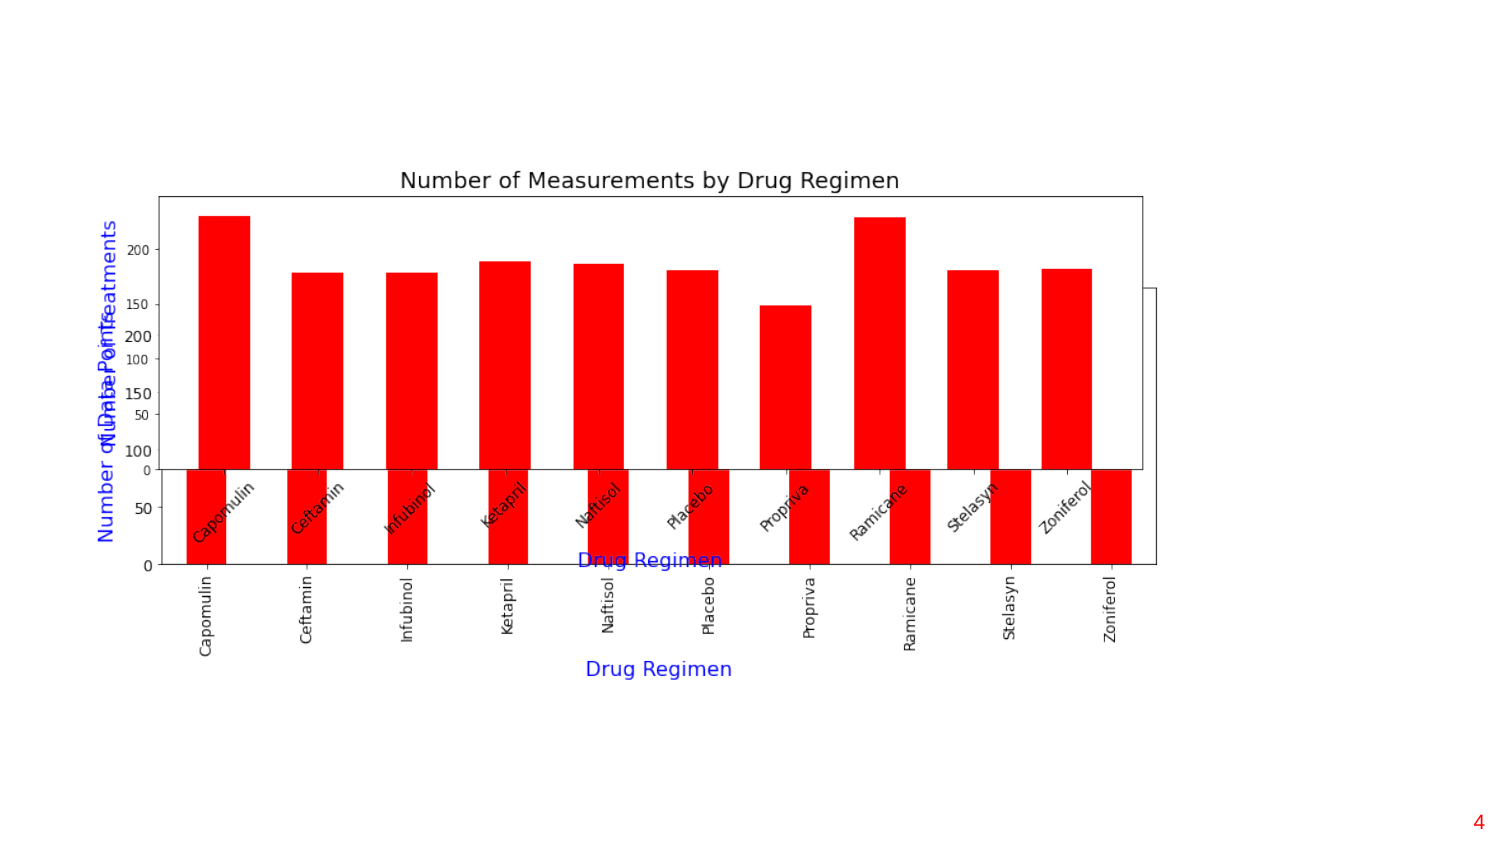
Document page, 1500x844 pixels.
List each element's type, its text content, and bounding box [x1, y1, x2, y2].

slide_number 4 [1149, 798, 1500, 844]
picture [90, 162, 1165, 690]
